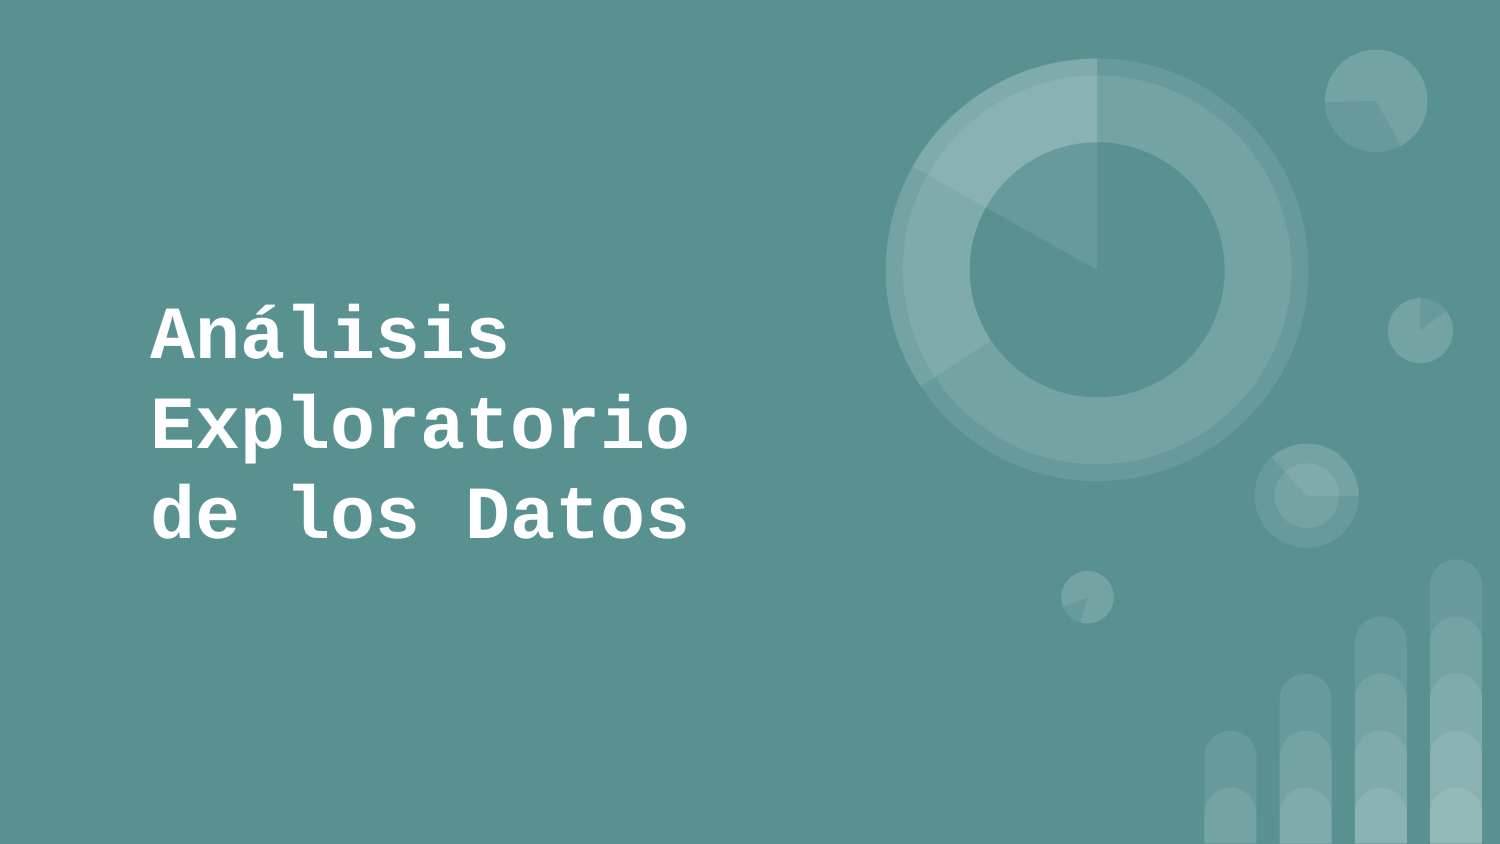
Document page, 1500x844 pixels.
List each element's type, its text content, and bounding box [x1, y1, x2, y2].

title Análisis Exploratorio de los Datos [135, 264, 834, 572]
